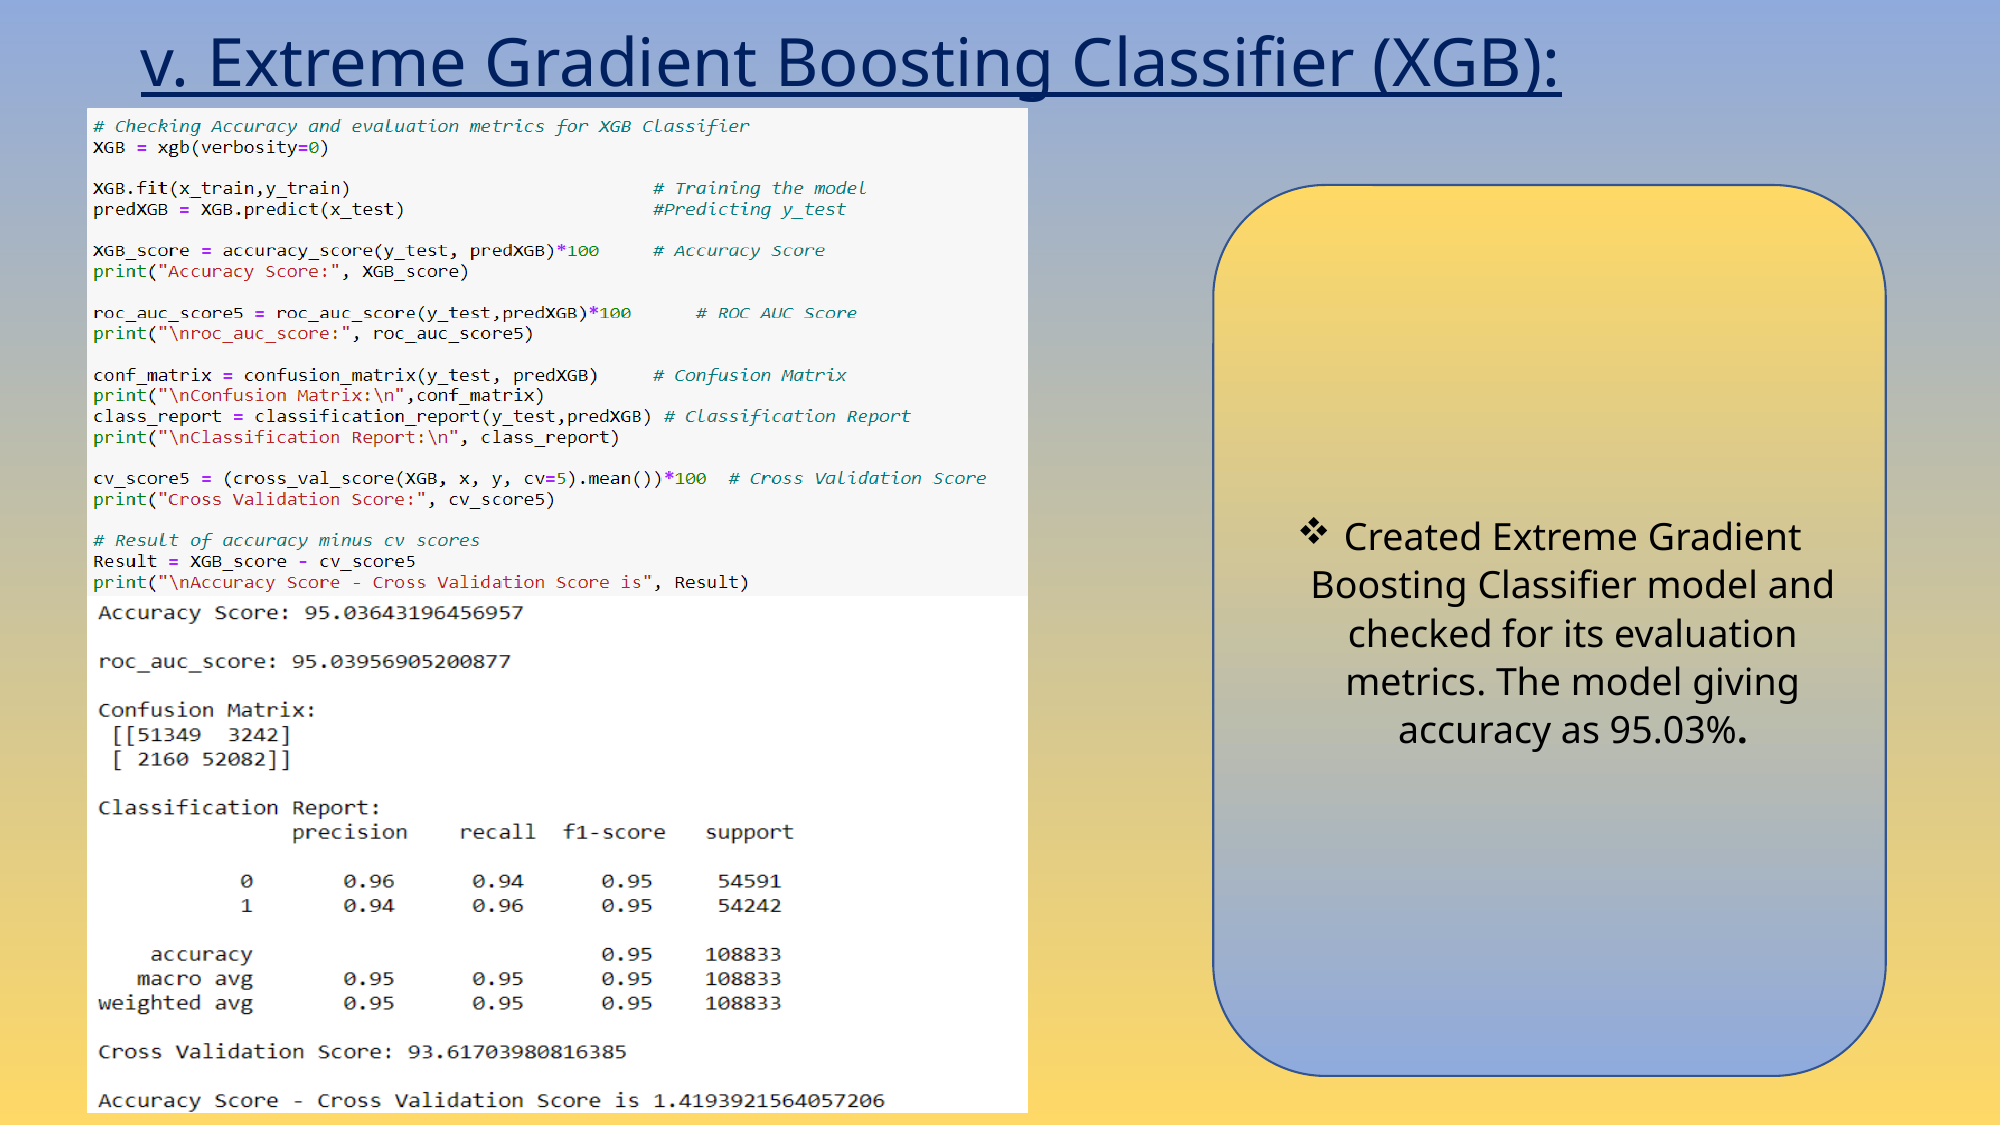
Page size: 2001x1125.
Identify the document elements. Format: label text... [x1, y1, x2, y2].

picture [87, 108, 1028, 1113]
text_box v. Extreme Gradient Boosting Classifier (XGB): [126, 12, 1864, 108]
text_box Created Extreme Gradient Boosting Classifier model and checked for its evaluation metrics. The model giving accuracy as 95.03%. [1212, 183, 1887, 1077]
